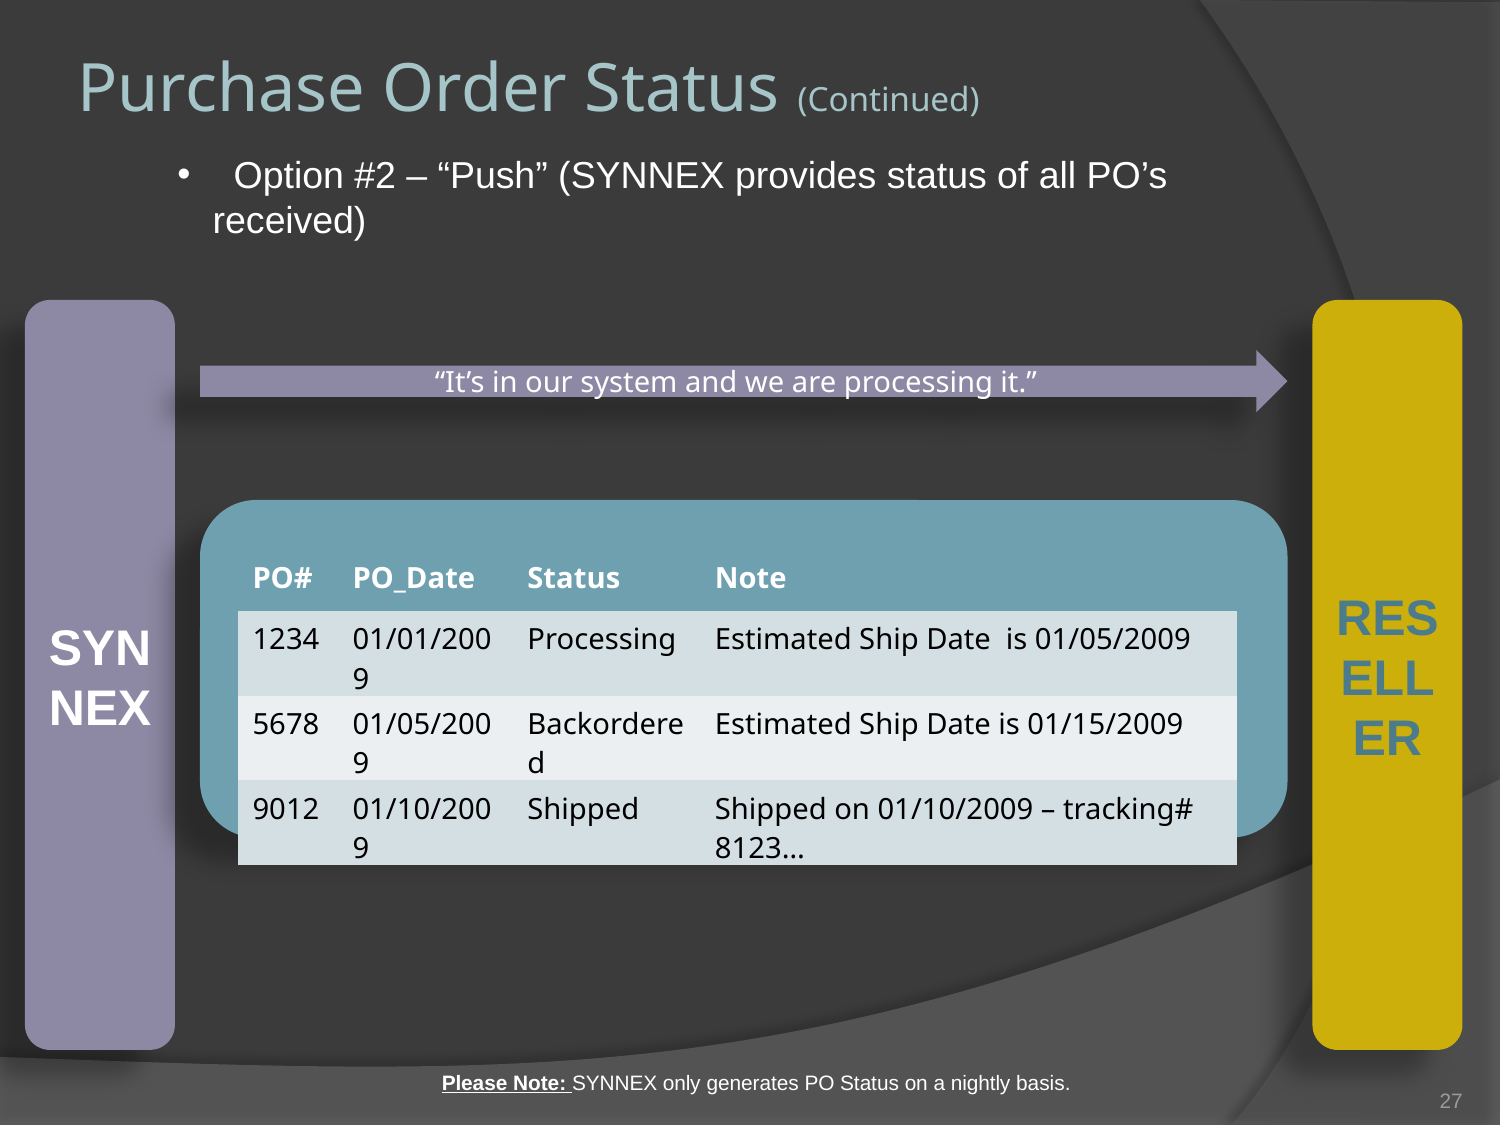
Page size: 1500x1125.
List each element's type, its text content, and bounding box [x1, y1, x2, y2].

table_header Note [700, 550, 1237, 611]
text_box Purchase Order Status (Continued) [62, 37, 1450, 125]
table_header PO_Date [338, 550, 512, 611]
table_cell 01/01/2009 [338, 611, 512, 696]
table_cell 9012 [238, 780, 338, 865]
text_box “It’s in our system and we are processing it.” [198, 348, 1289, 414]
text_box Option #2 – “Push” (SYNNEX provides status of all PO’s received) [162, 143, 1325, 249]
table_cell 5678 [238, 696, 338, 780]
table_cell 01/10/2009 [338, 780, 512, 865]
table_cell Backordered [512, 696, 700, 780]
table_cell 01/05/2009 [338, 696, 512, 780]
table_cell Estimated Ship Date is 01/05/2009 [700, 611, 1237, 696]
table_cell Shipped on 01/10/2009 – tracking# 8123… [700, 780, 1237, 865]
text_box [198, 498, 1290, 839]
table_header PO# [238, 550, 338, 611]
table_cell Shipped [512, 780, 700, 865]
text_box SYNNEX [23, 298, 177, 1052]
table_cell 1234 [238, 611, 338, 696]
table_cell Estimated Ship Date is 01/15/2009 [700, 696, 1237, 780]
table_cell Processing [512, 611, 700, 696]
text_box Please Note: SYNNEX only generates PO Status on a nightly basis. [237, 1062, 1275, 1103]
table_header Status [512, 550, 700, 611]
text_box RESELLER [1310, 298, 1465, 1052]
slide_number 26 [1337, 1053, 1463, 1114]
